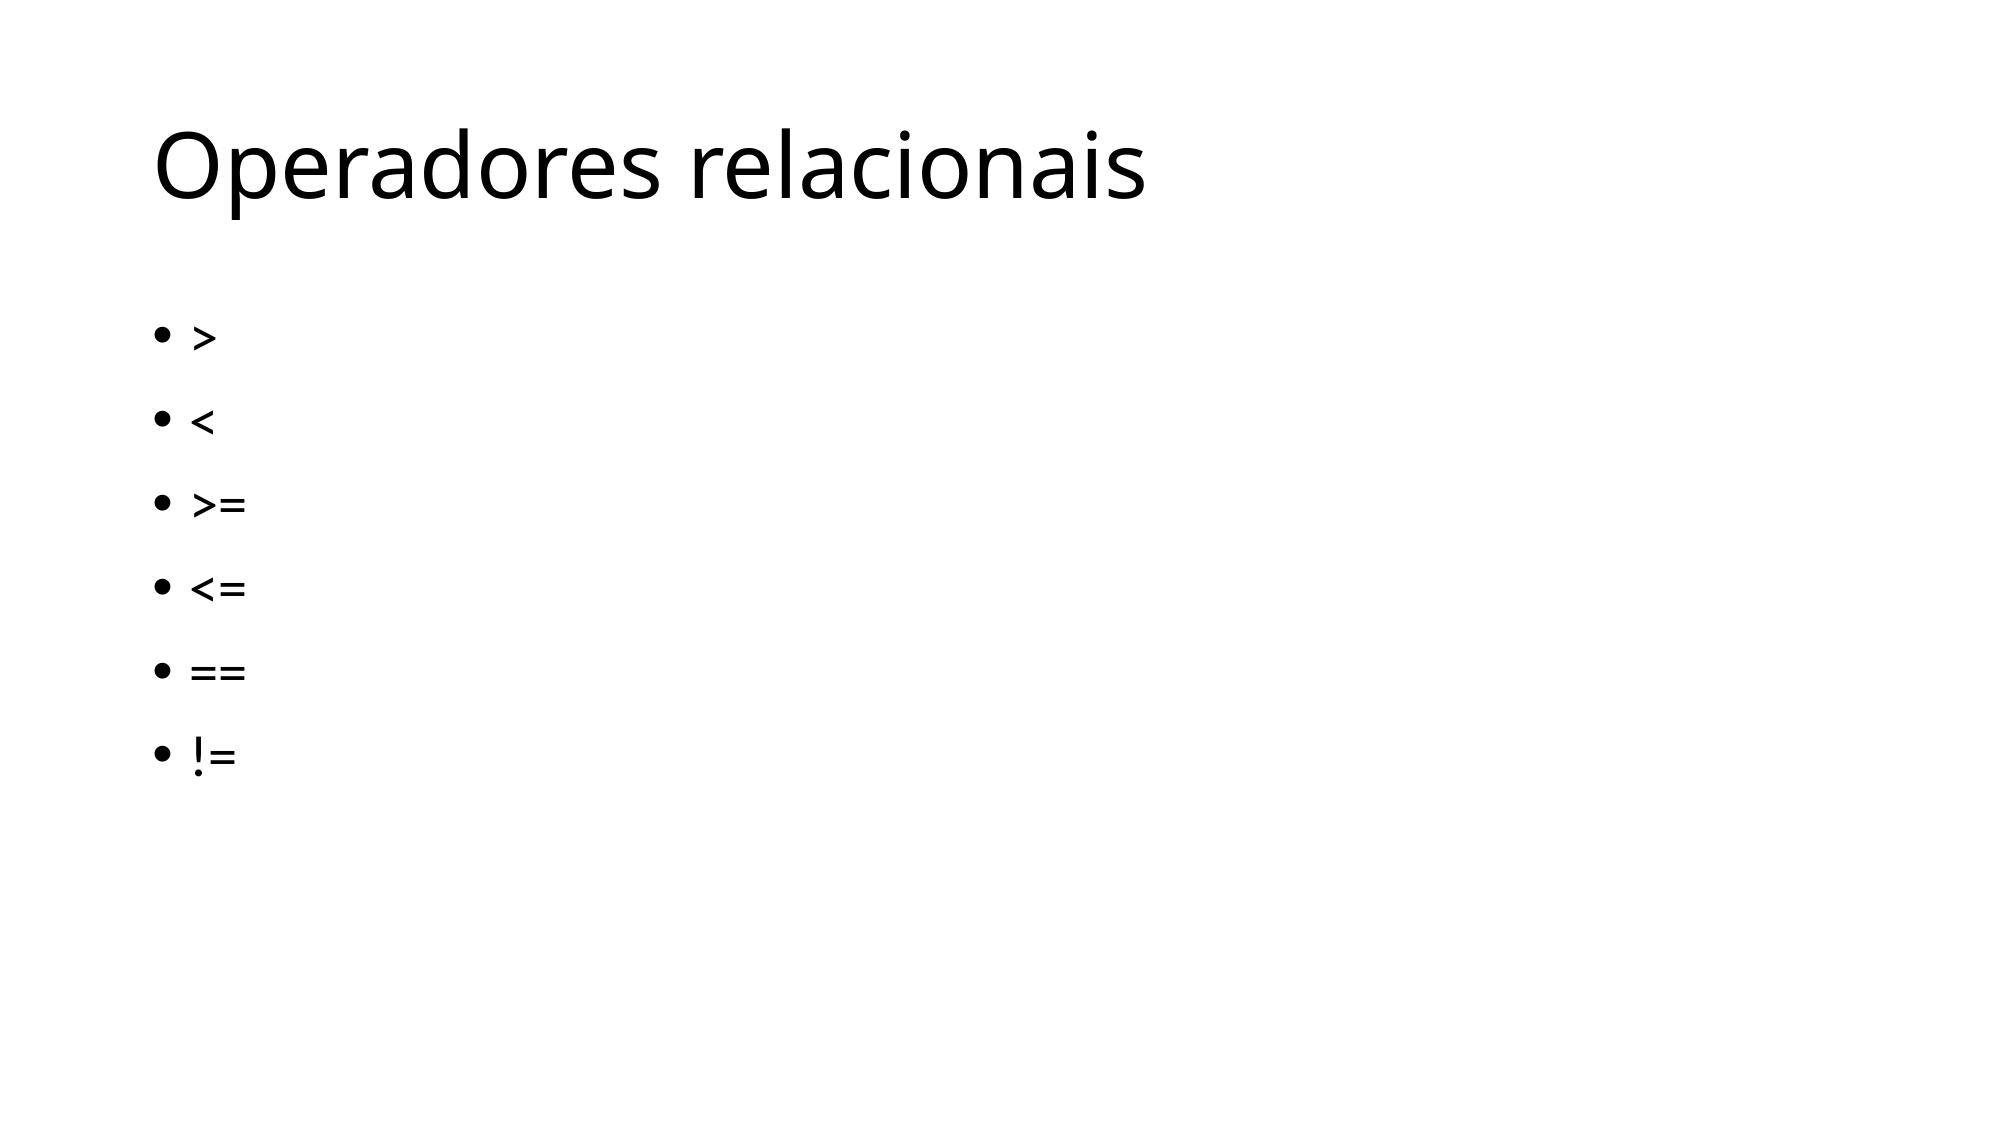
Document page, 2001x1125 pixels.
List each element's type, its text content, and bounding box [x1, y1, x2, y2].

title Operadores relacionais [137, 59, 1863, 278]
list > < >= <= == != [137, 299, 1863, 1014]
